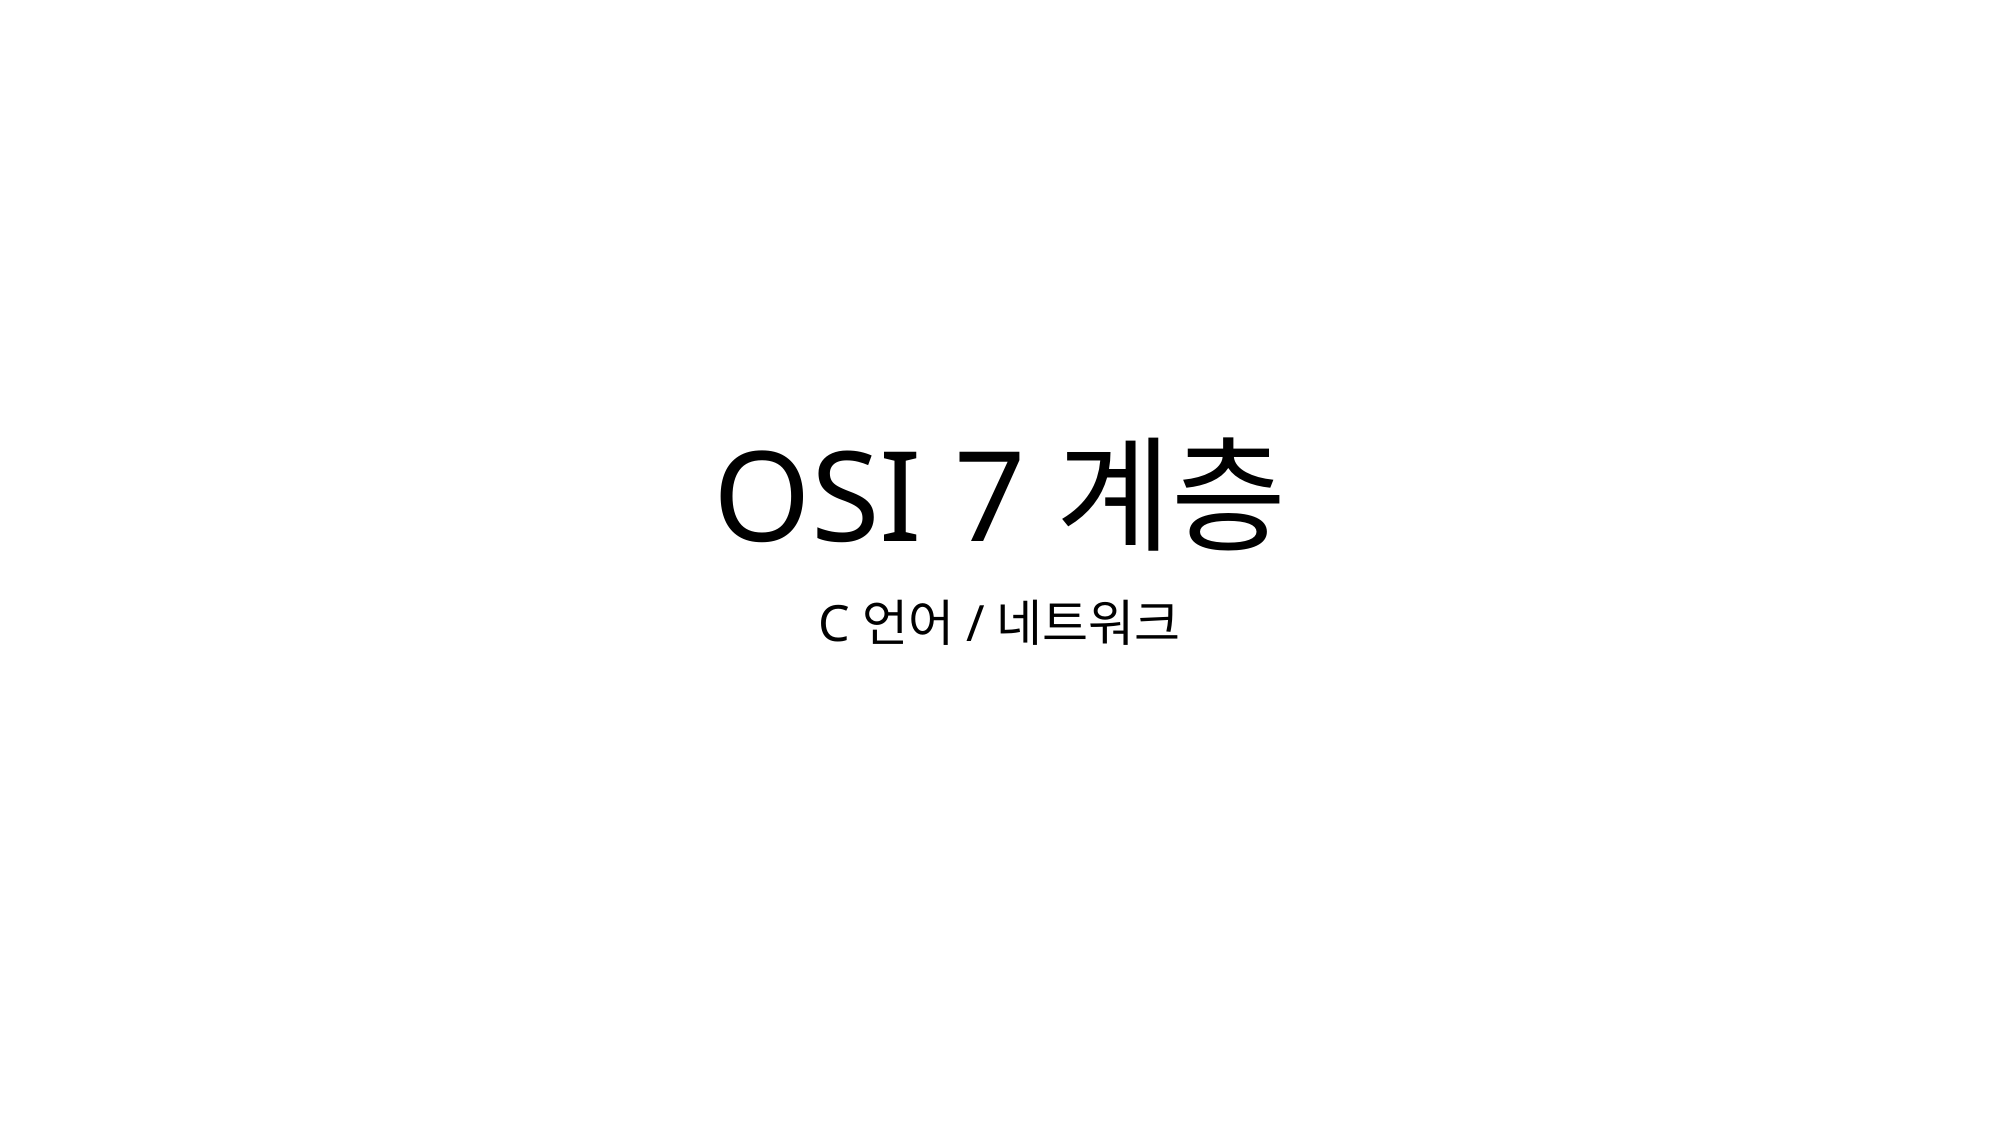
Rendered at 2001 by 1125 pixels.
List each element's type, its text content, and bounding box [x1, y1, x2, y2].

title OSI 7계층 [249, 184, 1750, 576]
subtitle C언어/네트워크 [249, 590, 1750, 863]
